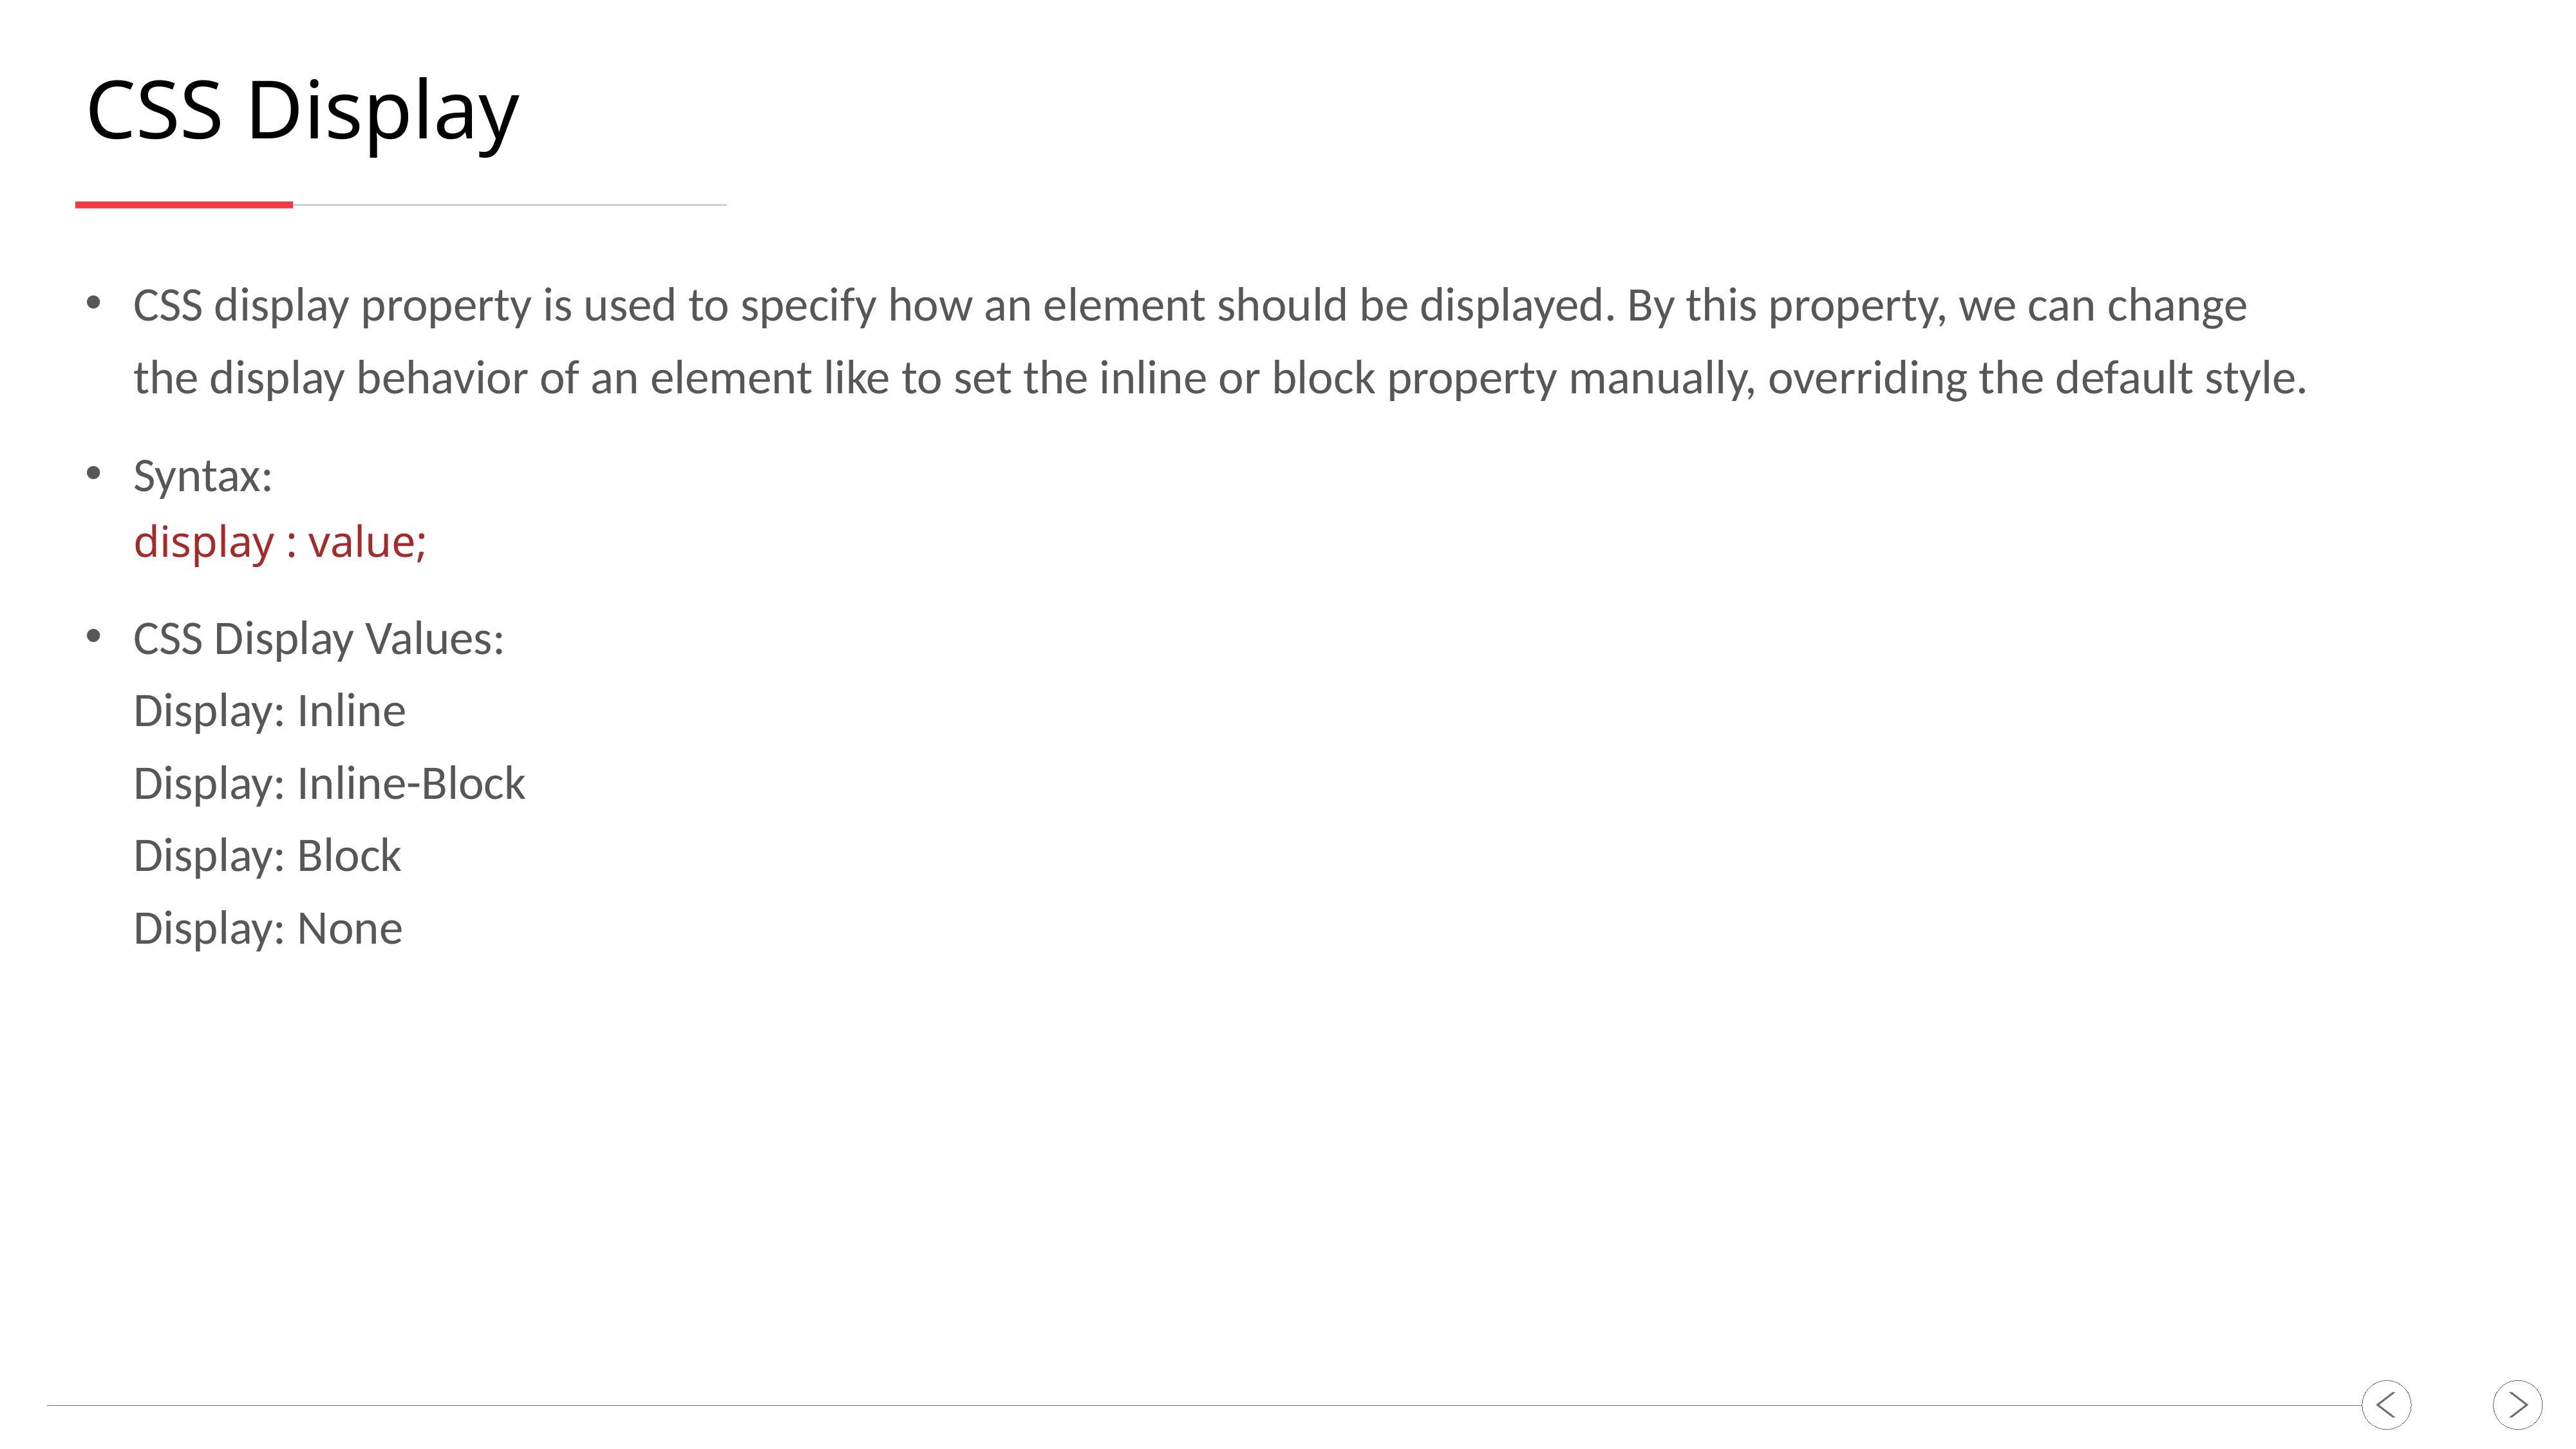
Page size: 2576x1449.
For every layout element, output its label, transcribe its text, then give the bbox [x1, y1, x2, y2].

list CSS display property is used to specify how an element should be displayed. By this property, we can change the display behavior of an element like to set the inline or block property manually, overriding the default style. Syntax: display : value; CSS Display Values: Display: Inline Display: Inline-Block Display: Block Display: None [75, 253, 2329, 1304]
list CSS Display [75, 56, 2496, 157]
